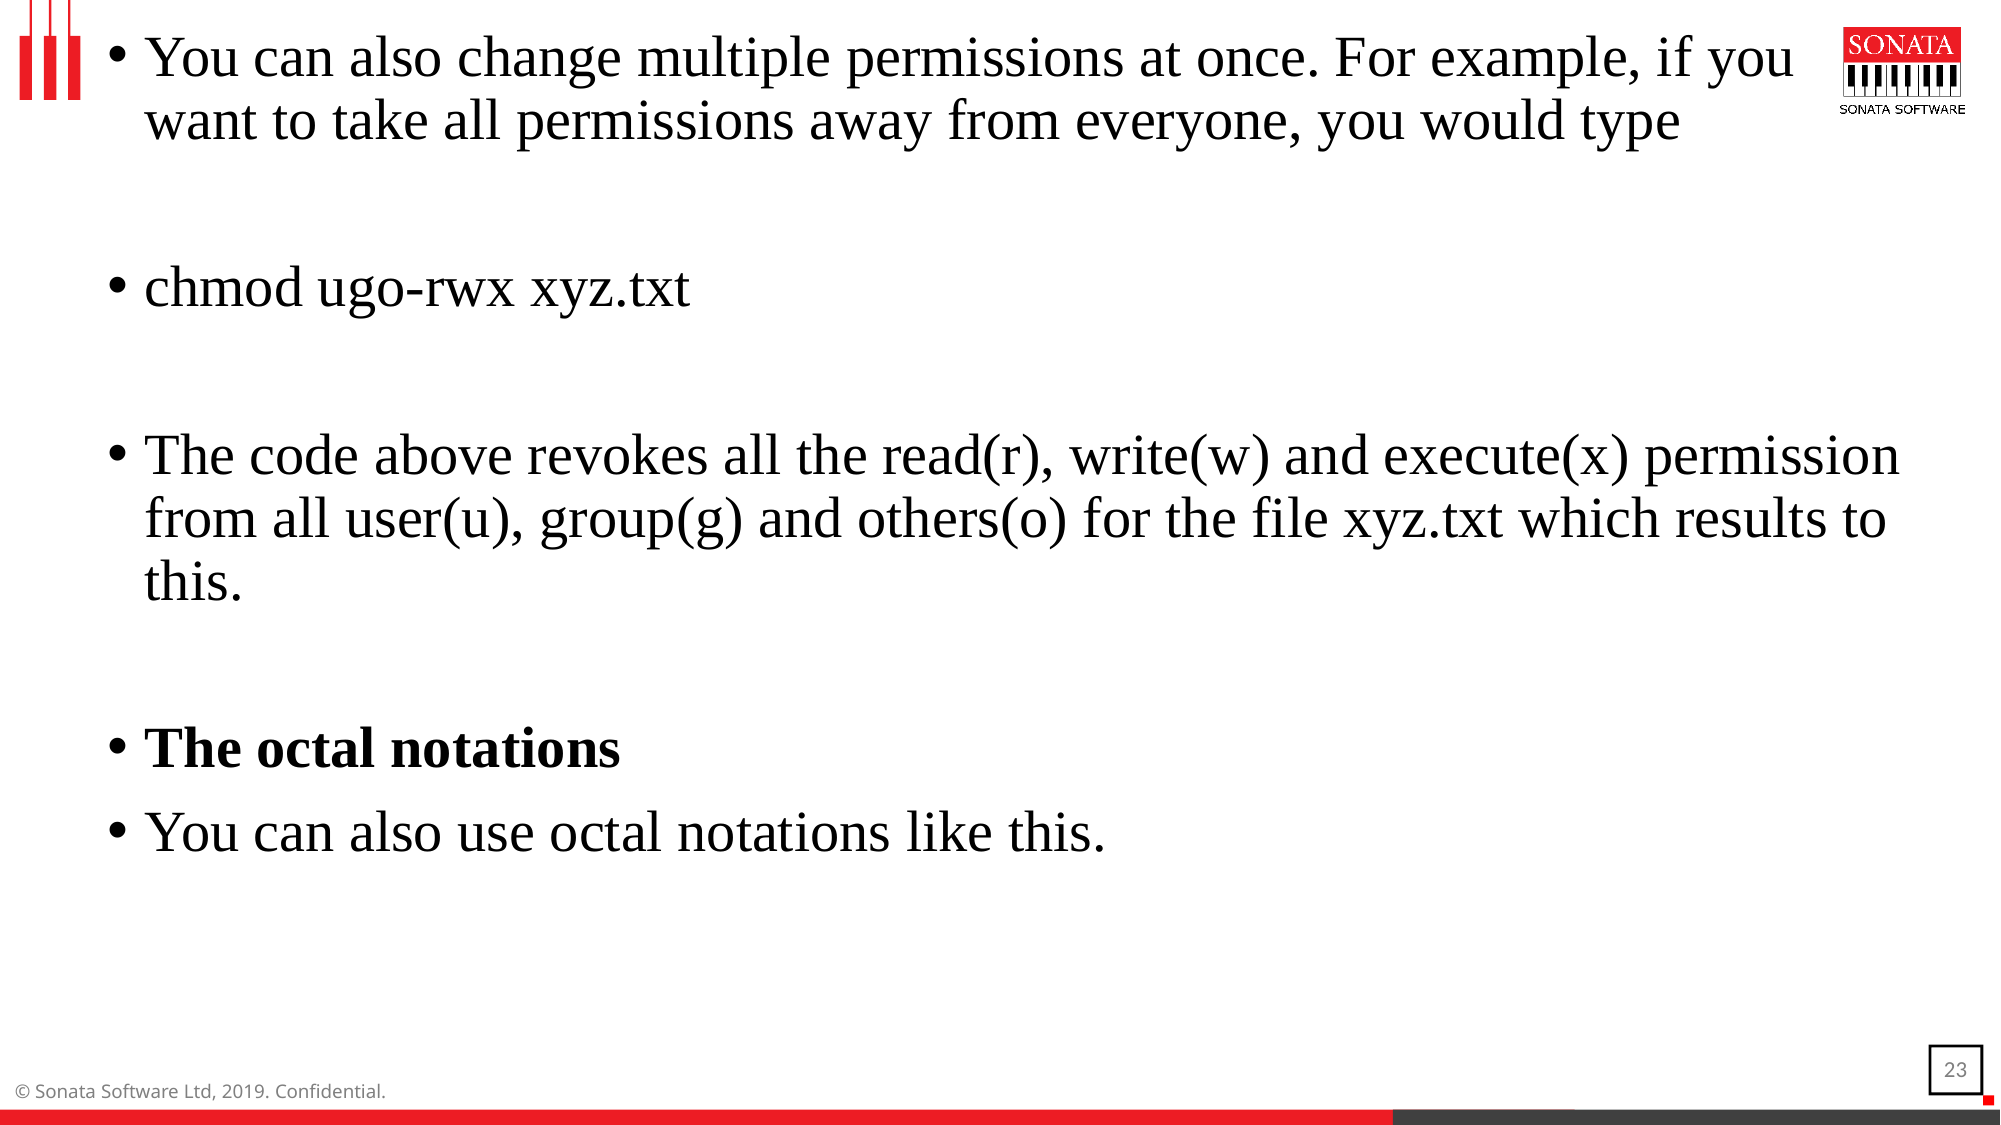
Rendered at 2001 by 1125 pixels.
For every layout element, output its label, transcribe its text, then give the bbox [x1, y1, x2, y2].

picture [1826, 15, 1974, 125]
list You can also change multiple permissions at once. For example, if you want to take all permissions away from everyone, you would type chmod ugo-rwx xyz.txt The code above revokes all the read(r), write(w) and execute(x) permission from all user(u), group(g) and others(o) for the file xyz.txt which results to this. The octal notations You can also use octal notations like this. [92, 18, 1932, 1029]
